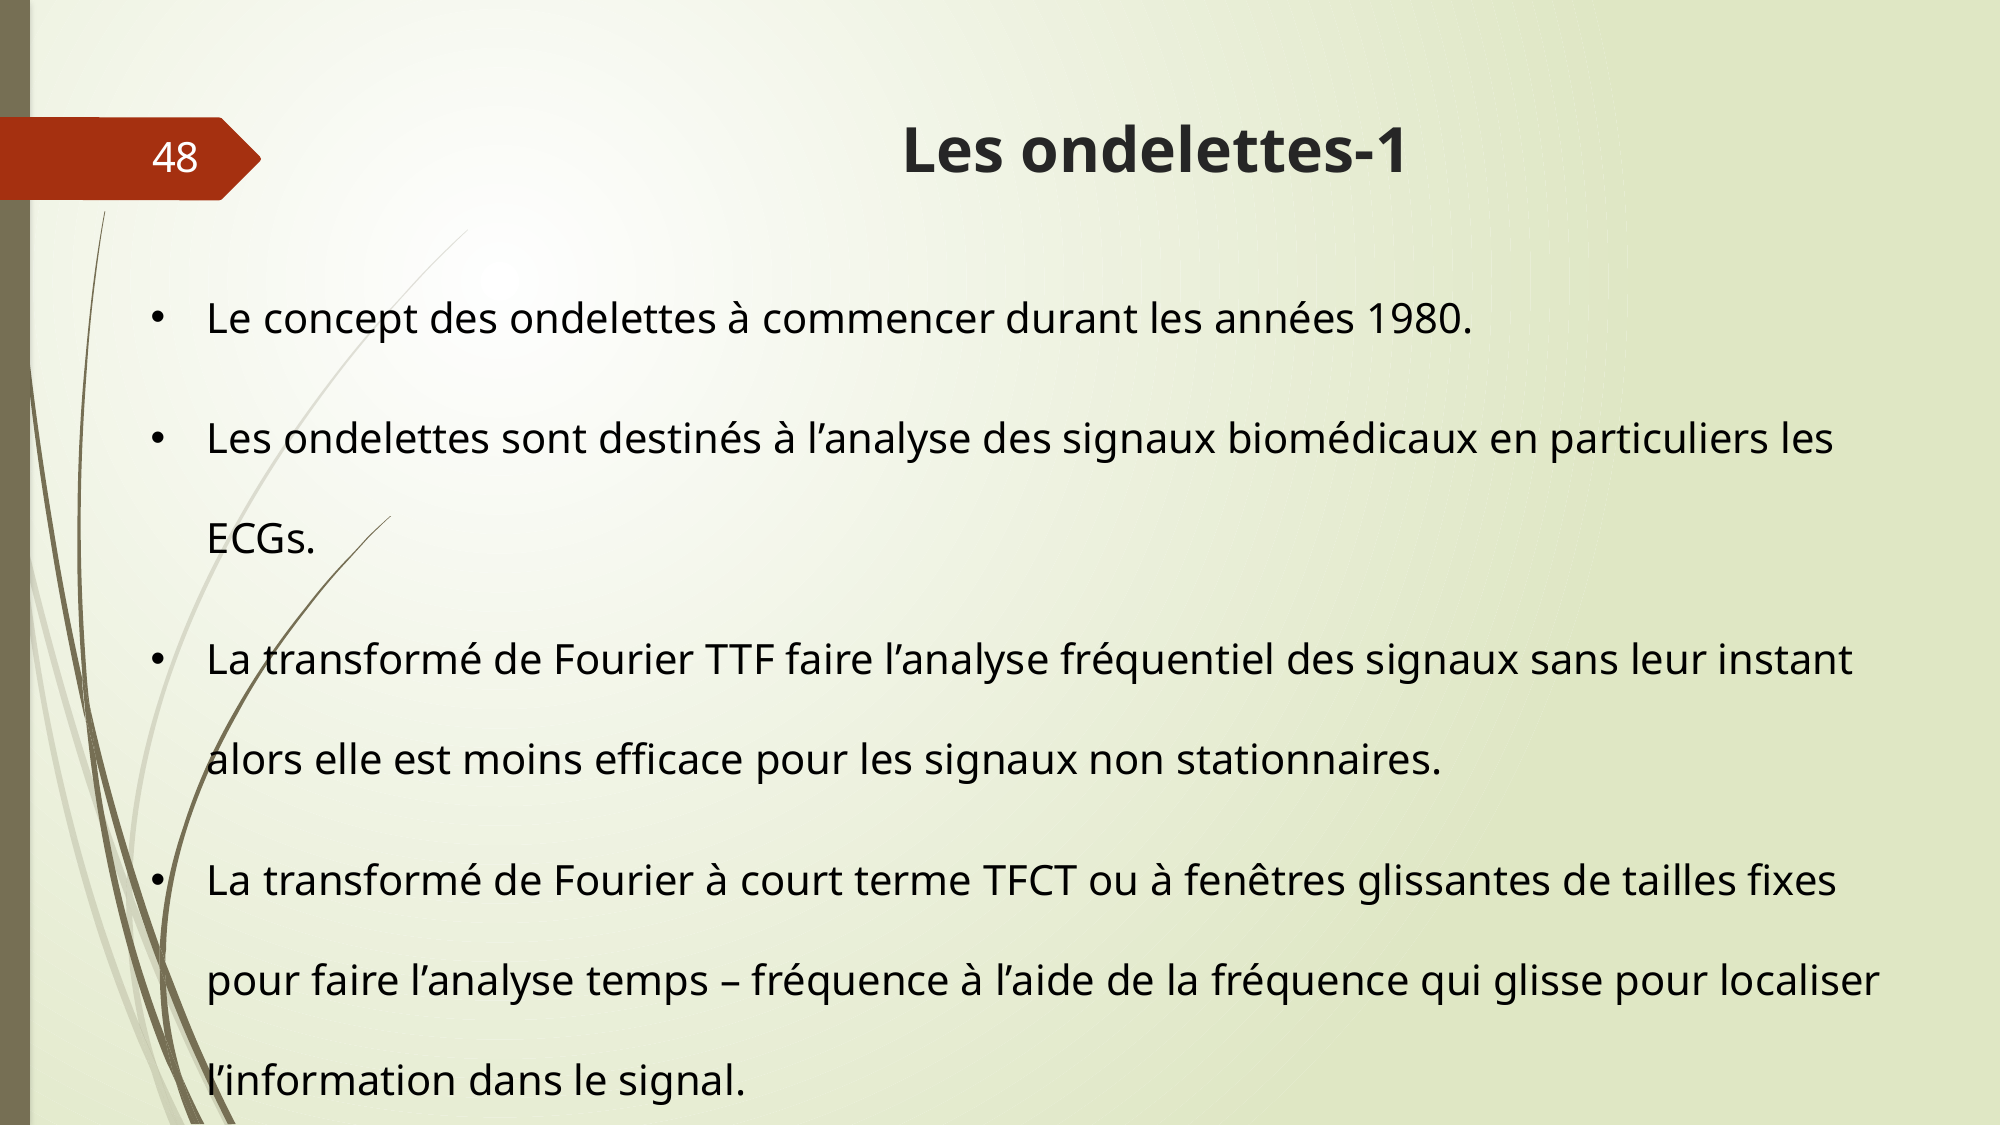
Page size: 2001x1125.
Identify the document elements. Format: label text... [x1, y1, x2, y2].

slide_number 48 [87, 129, 216, 190]
list Le concept des ondelettes à commencer durant les années 1980. Les ondelettes sont destinés à l’analyse des signaux biomédicaux en particuliers les ECGs. La transformé de Fourier TTF faire l’analyse fréquentiel des signaux sans leur instant alors elle est moins efficace pour les signaux non stationnaires. La transformé de Fourier à court terme TFCT ou à fenêtres glissantes de tailles fixes pour faire l’analyse temps – fréquence à l’aide de la fréquence qui glisse pour localiser l’information dans le signal. [135, 233, 1908, 1033]
title Les ondelettes-1 [425, 102, 1888, 233]
